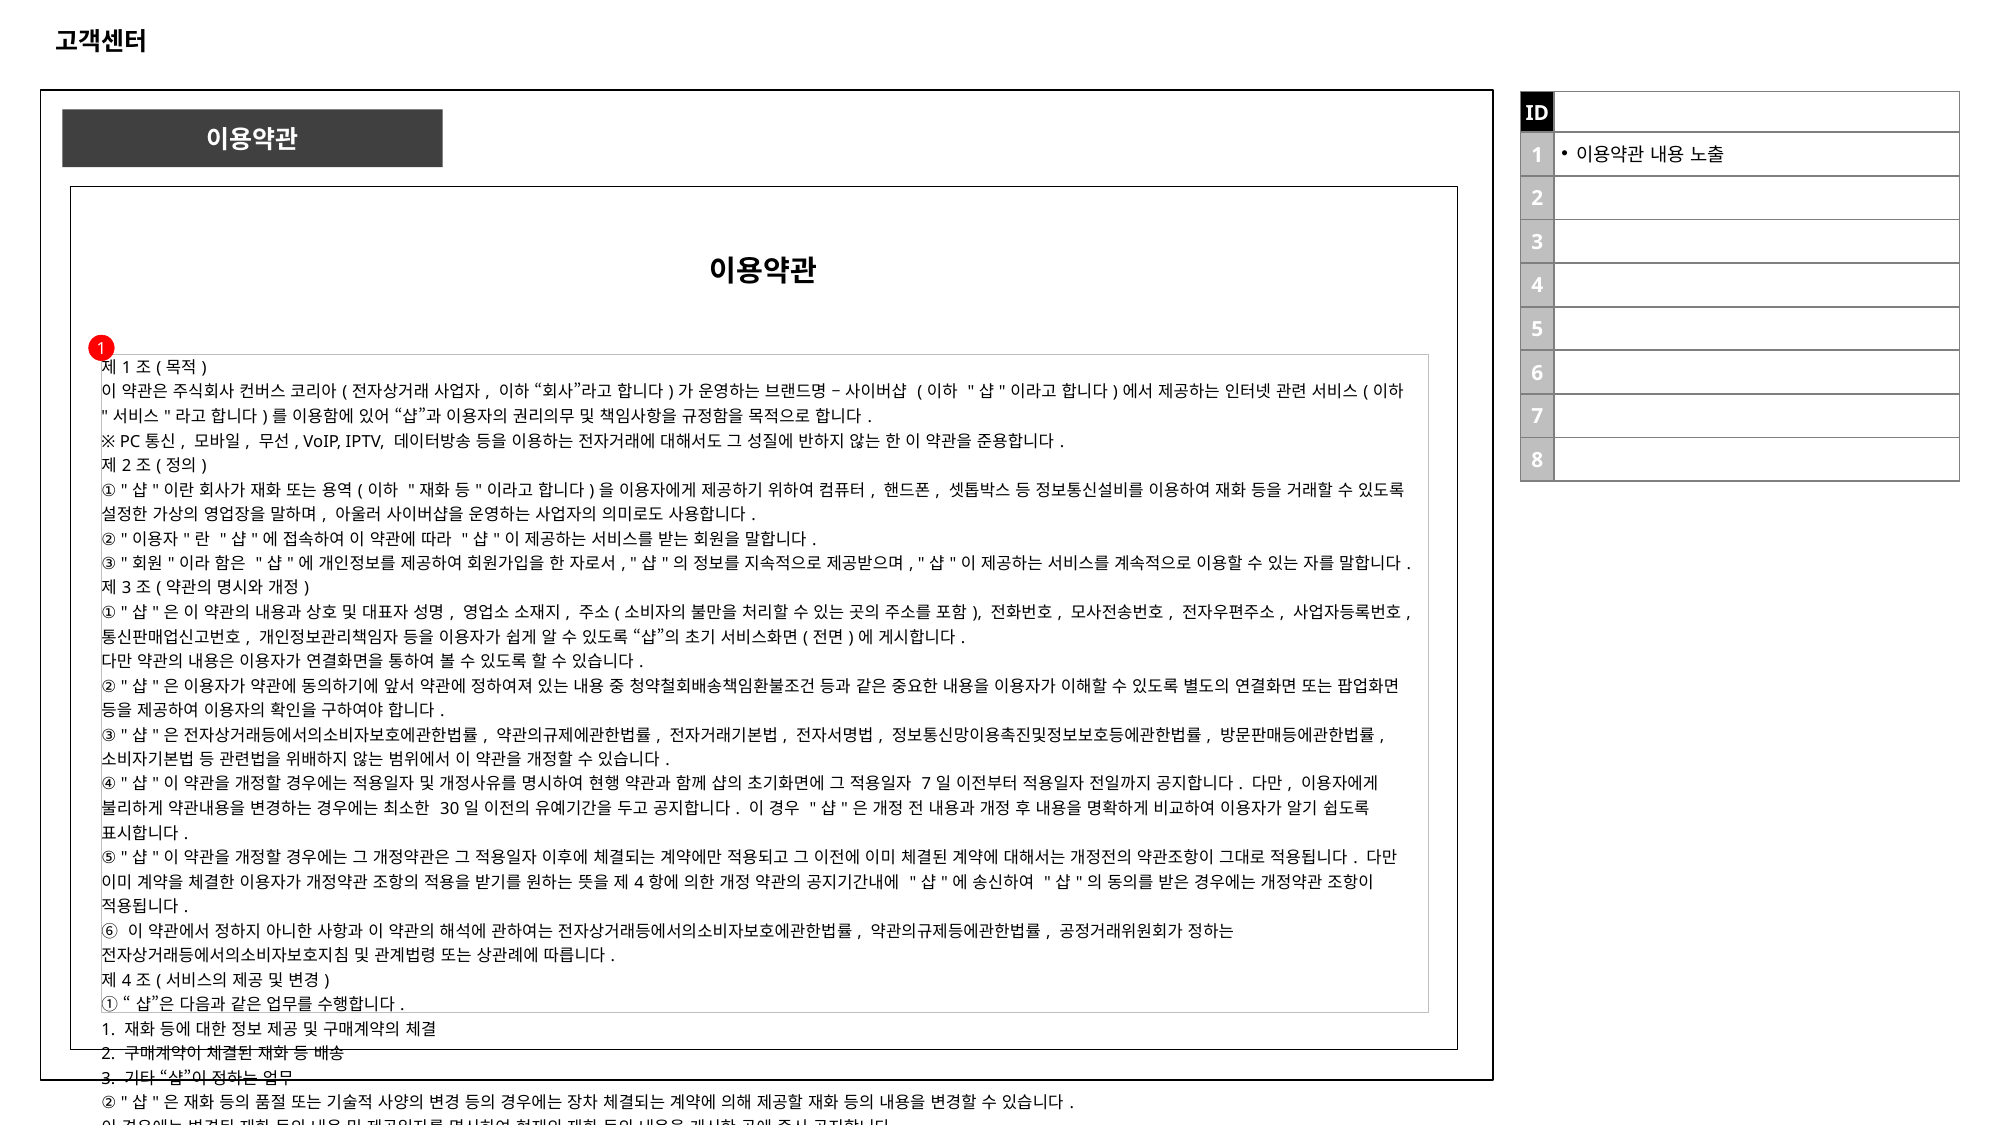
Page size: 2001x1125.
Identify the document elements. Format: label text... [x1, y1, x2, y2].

table_cell [1555, 308, 1959, 349]
table_cell 6 [1521, 351, 1553, 393]
table_cell [1555, 220, 1959, 262]
table_header ID [1521, 92, 1553, 131]
table_header [1555, 92, 1959, 131]
table_cell 7 [1521, 395, 1553, 437]
text_box [69, 186, 1458, 1050]
text_box [40, 89, 1494, 1081]
table_cell [1555, 177, 1959, 219]
table_cell 5 [1521, 308, 1553, 349]
table_cell [1555, 351, 1959, 393]
text_box 1 [88, 335, 115, 361]
table_cell 2 [1521, 177, 1553, 219]
table_cell 1 [1521, 133, 1553, 175]
table_cell [1555, 395, 1959, 437]
table_header 제1조(목적) 이 약관은 주식회사 컨버스 코리아(전자상거래 사업자, 이하 “회사”라고 합니다)가 운영하는 브랜드명 – 사이버샵 (이하 "샵"이라고 합니다)에서 제공하는 인터넷 관련 서비스(이하 "서비스"라고 합니다)를 이용함에 있어 “샵”과 이용자의 권리의무 및 책임사항을 규정함을 목적으로 합니다. ※ PC통신, 모바일, 무선, VoIP, IPTV, 데이터방송 등을 이용하는 전자거래에 대해서도 그 성질에 반하지 않는 한 이 약관을 준용합니다. 제2조(정의) ① "샵"이란 회사가 재화 또는 용역(이하 "재화 등"이라고 합니다)을 이용자에게 제공하기 위하여 컴퓨터, 핸드폰, 셋톱박스 등 정보통신설비를 이용하여 재화 등을 거래할 수 있도록 설정한 가상의 영업장을 말하며, 아울러 사이버샵을 운영하는 사업자의 의미로도 사용합니다. ② "이용자"란 "샵"에 접속하여 이 약관에 따라 "샵"이 제공하는 서비스를 받는 회원을 말합니다. ③ "회원"이라 함은 "샵"에 개인정보를 제공하여 회원가입을 한 자로서, "샵"의 정보를 지속적으로 제공받으며, "샵"이 제공하는 서비스를 계속적으로 이용할 수 있는 자를 말합니다. 제3조(약관의 명시와 개정) ① "샵"은 이 약관의 내용과 상호 및 대표자 성명, 영업소 소재지, 주소(소비자의 불만을 처리할 수 있는 곳의 주소를 포함), 전화번호, 모사전송번호, 전자우편주소, 사업자등록번호, 통신판매업신고번호, 개인정보관리책임자 등을 이용자가 쉽게 알 수 있도록 “샵”의 초기 서비스화면(전면)에 게시합니다. 다만 약관의 내용은 이용자가 연결화면을 통하여 볼 수 있도록 할 수 있습니다. ② "샵"은 이용자가 약관에 동의하기에 앞서 약관에 정하여져 있는 내용 중 청약철회배송책임환불조건 등과 같은 중요한 내용을 이용자가 이해할 수 있도록 별도의 연결화면 또는 팝업화면 등을 제공하여 이용자의 확인을 구하여야 합니다. ③ "샵"은 전자상거래등에서의소비자보호에관한법률, 약관의규제에관한법률, 전자거래기본법, 전자서명법, 정보통신망이용촉진및정보보호등에관한법률, 방문판매등에관한법률, 소비자기본법 등 관련법을 위배하지 않는 범위에서 이 약관을 개정할 수 있습니다. ④ "샵"이 약관을 개정할 경우에는 적용일자 및 개정사유를 명시하여 현행 약관과 함께 샵의 초기화면에 그 적용일자 7일 이전부터 적용일자 전일까지 공지합니다. 다만, 이용자에게 불리하게 약관내용을 변경하는 경우에는 최소한 30일 이전의 유예기간을 두고 공지합니다. 이 경우 "샵"은 개정 전 내용과 개정 후 내용을 명확하게 비교하여 이용자가 알기 쉽도록 표시합니다. ⑤ "샵"이 약관을 개정할 경우에는 그 개정약관은 그 적용일자 이후에 체결되는 계약에만 적용되고 그 이전에 이미 체결된 계약에 대해서는 개정전의 약관조항이 그대로 적용됩니다. 다만 이미 계약을 체결한 이용자가 개정약관 조항의 적용을 받기를 원하는 뜻을 제4항에 의한 개정 약관의 공지기간내에 "샵"에 송신하여 "샵"의 동의를 받은 경우에는 개정약관 조항이 적용됩니다. ⑥ 이 약관에서 정하지 아니한 사항과 이 약관의 해석에 관하여는 전자상거래등에서의소비자보호에관한법률, 약관의규제등에관한법률, 공정거래위원회가 정하는 전자상거래등에서의소비자보호지침 및 관계법령 또는 상관례에 따릅니다. 제4조(서비스의 제공 및 변경) ① “샵”은 다음과 같은 업무를 수행합니다. 1. 재화 등에 대한 정보 제공 및 구매계약의 체결 2. 구매계약이 체결된 재화 등 배송 3. 기타 “샵”이 정하는 업무 ② "샵"은 재화 등의 품절 또는 기술적 사양의 변경 등의 경우에는 장차 체결되는 계약에 의해 제공할 재화 등의 내용을 변경할 수 있습니다. 이 경우에는 변경된 재화 등의 내용 및 제공일자를 명시하여 현재의 재화 등의 내용을 게시한 곳에 즉시 공지합니다. 블라블라 [102, 355, 1428, 1012]
text_box 이용약관 [62, 109, 443, 168]
table_cell 8 [1521, 438, 1553, 480]
text_box 이용약관 [621, 244, 906, 295]
title 고객센터 [40, 11, 1960, 69]
table_cell 4 [1521, 264, 1553, 306]
table_cell [1555, 264, 1959, 306]
table_cell 3 [1521, 220, 1553, 262]
table_cell [1555, 438, 1959, 480]
table_cell 이용약관 내용 노출 [1555, 133, 1959, 175]
